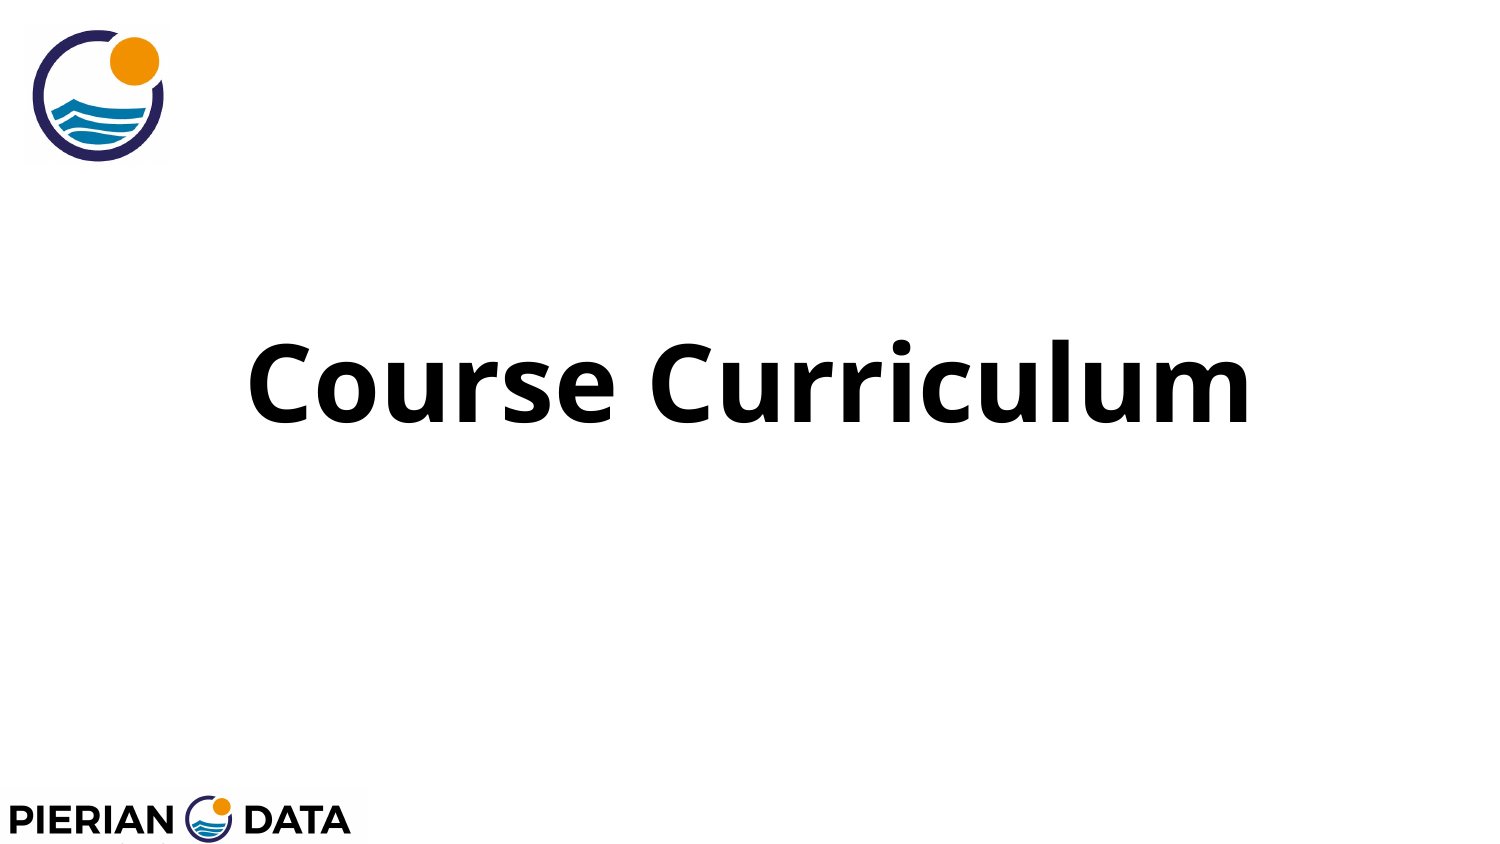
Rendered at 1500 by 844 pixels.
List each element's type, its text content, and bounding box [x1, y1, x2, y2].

picture [0, 787, 368, 844]
picture [24, 24, 172, 167]
title Course Curriculum [51, 122, 1449, 459]
